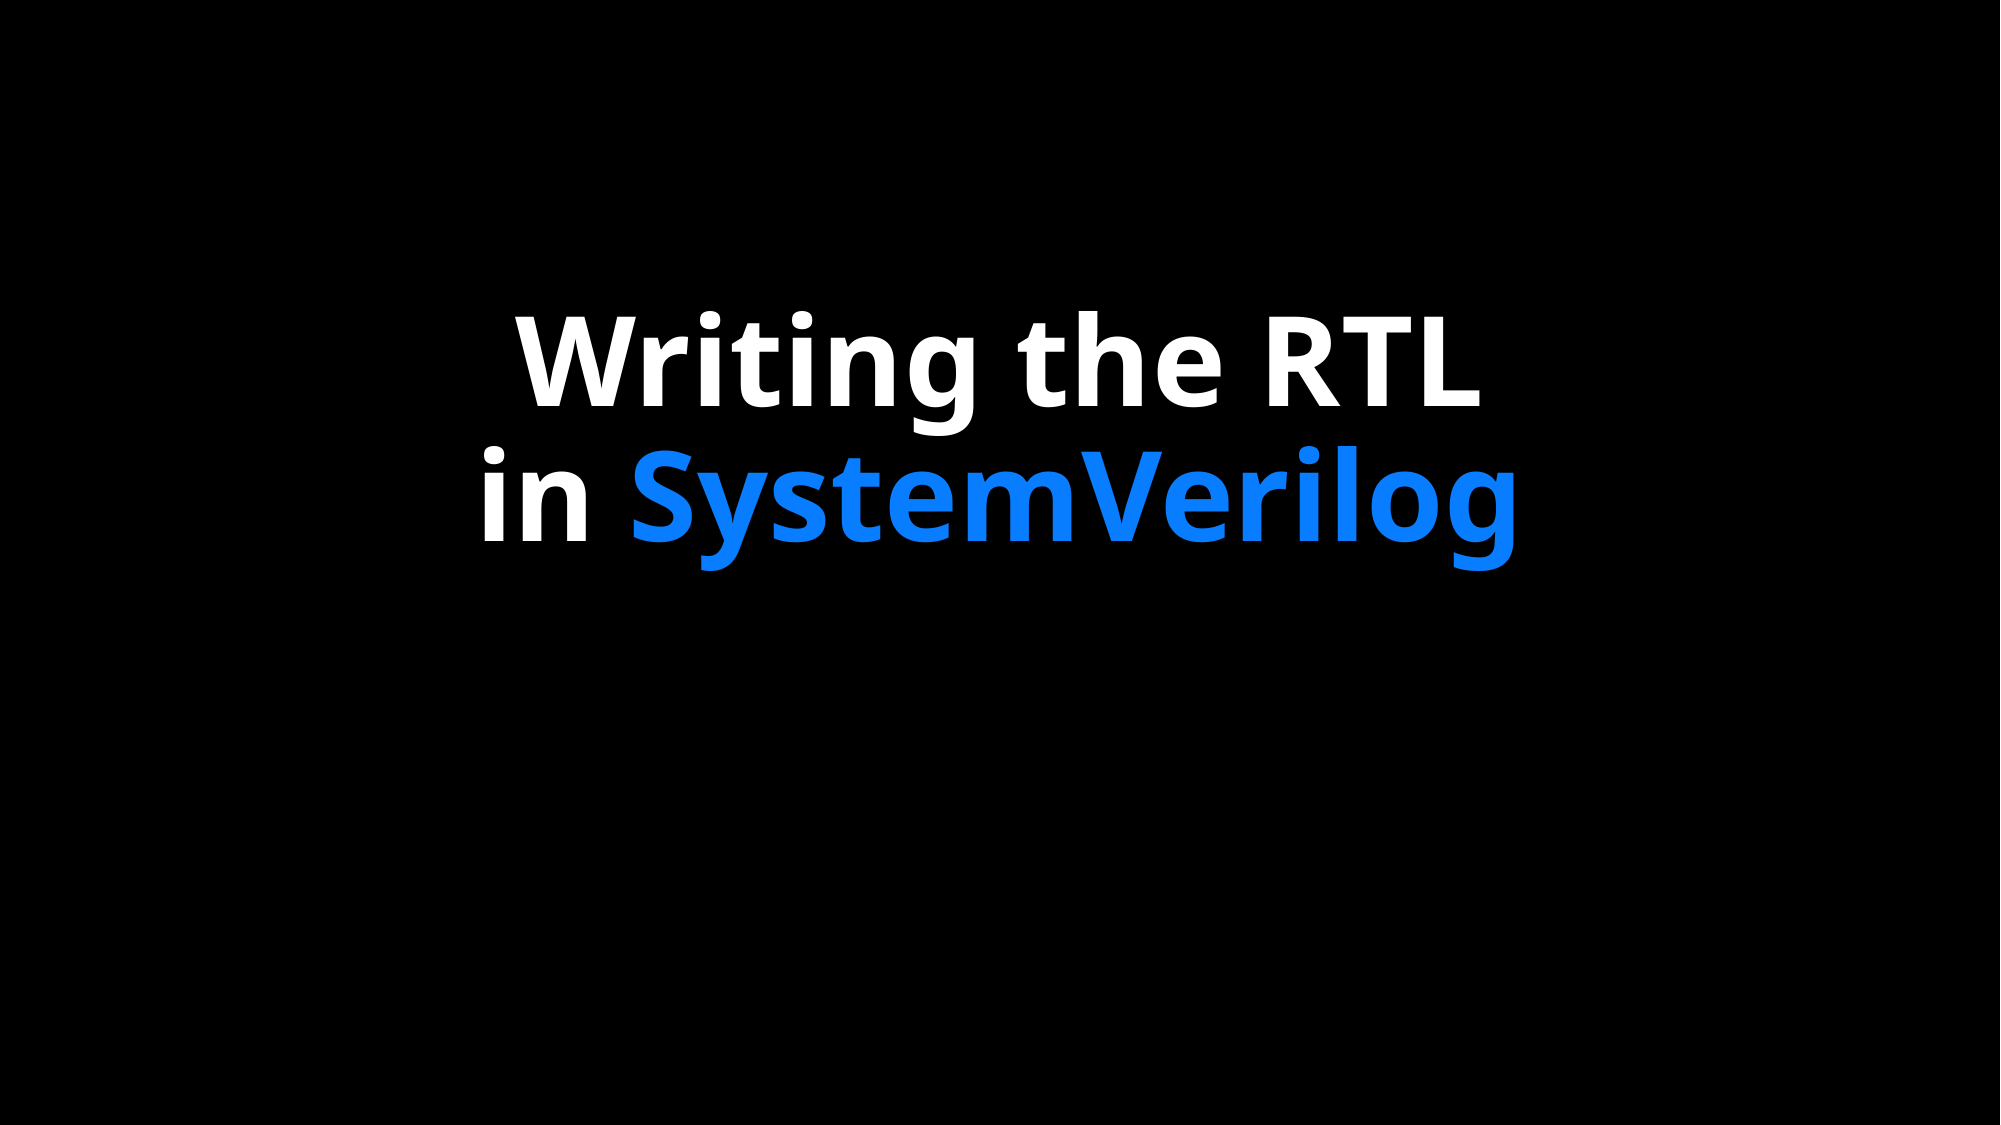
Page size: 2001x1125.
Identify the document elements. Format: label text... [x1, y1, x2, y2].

title Writing the RTL in SystemVerilog [249, 184, 1750, 576]
